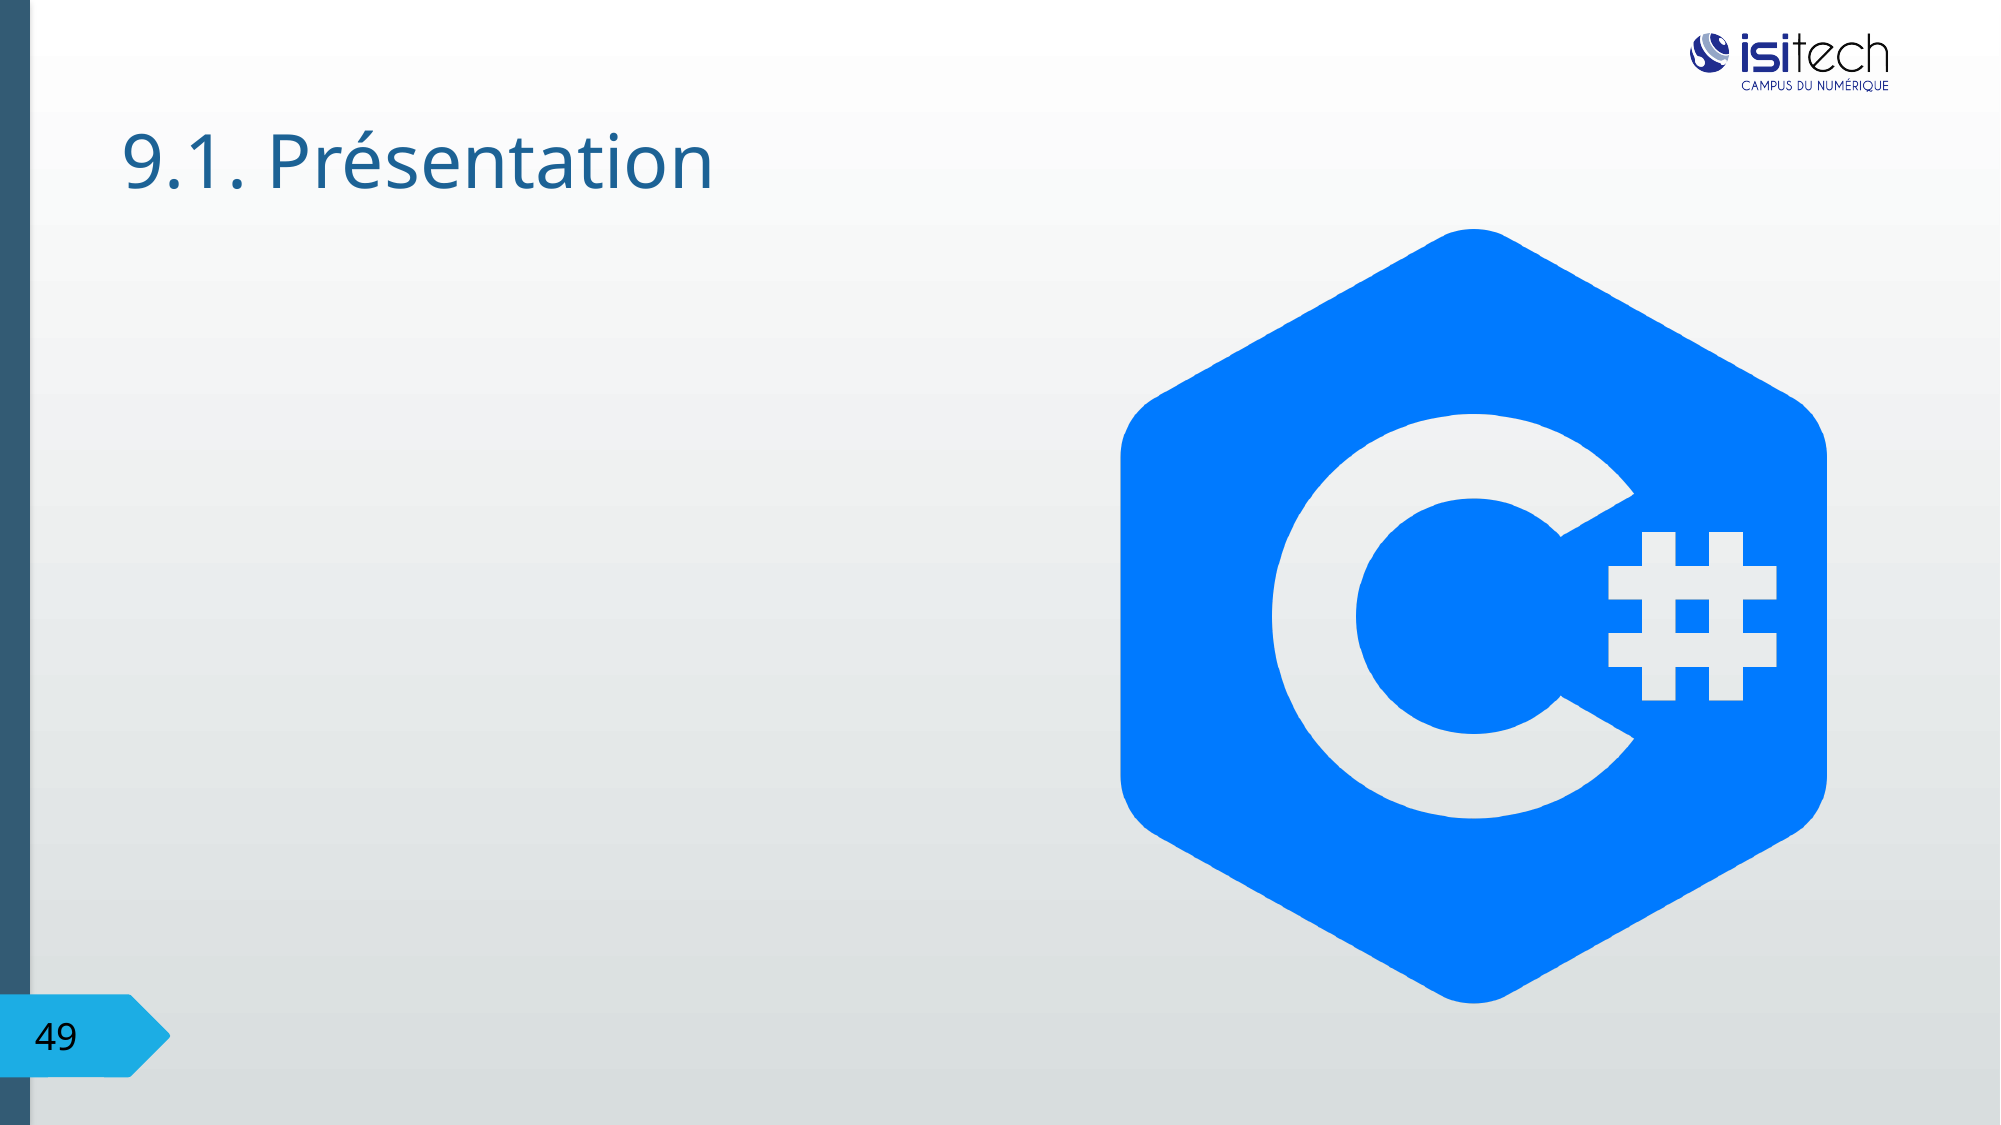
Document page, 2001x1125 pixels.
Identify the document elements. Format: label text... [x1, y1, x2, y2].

title 9.1. Présentation [106, 105, 1464, 313]
slide_number 49 [19, 1006, 148, 1067]
picture [1690, 33, 1889, 94]
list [1052, 195, 1894, 1037]
